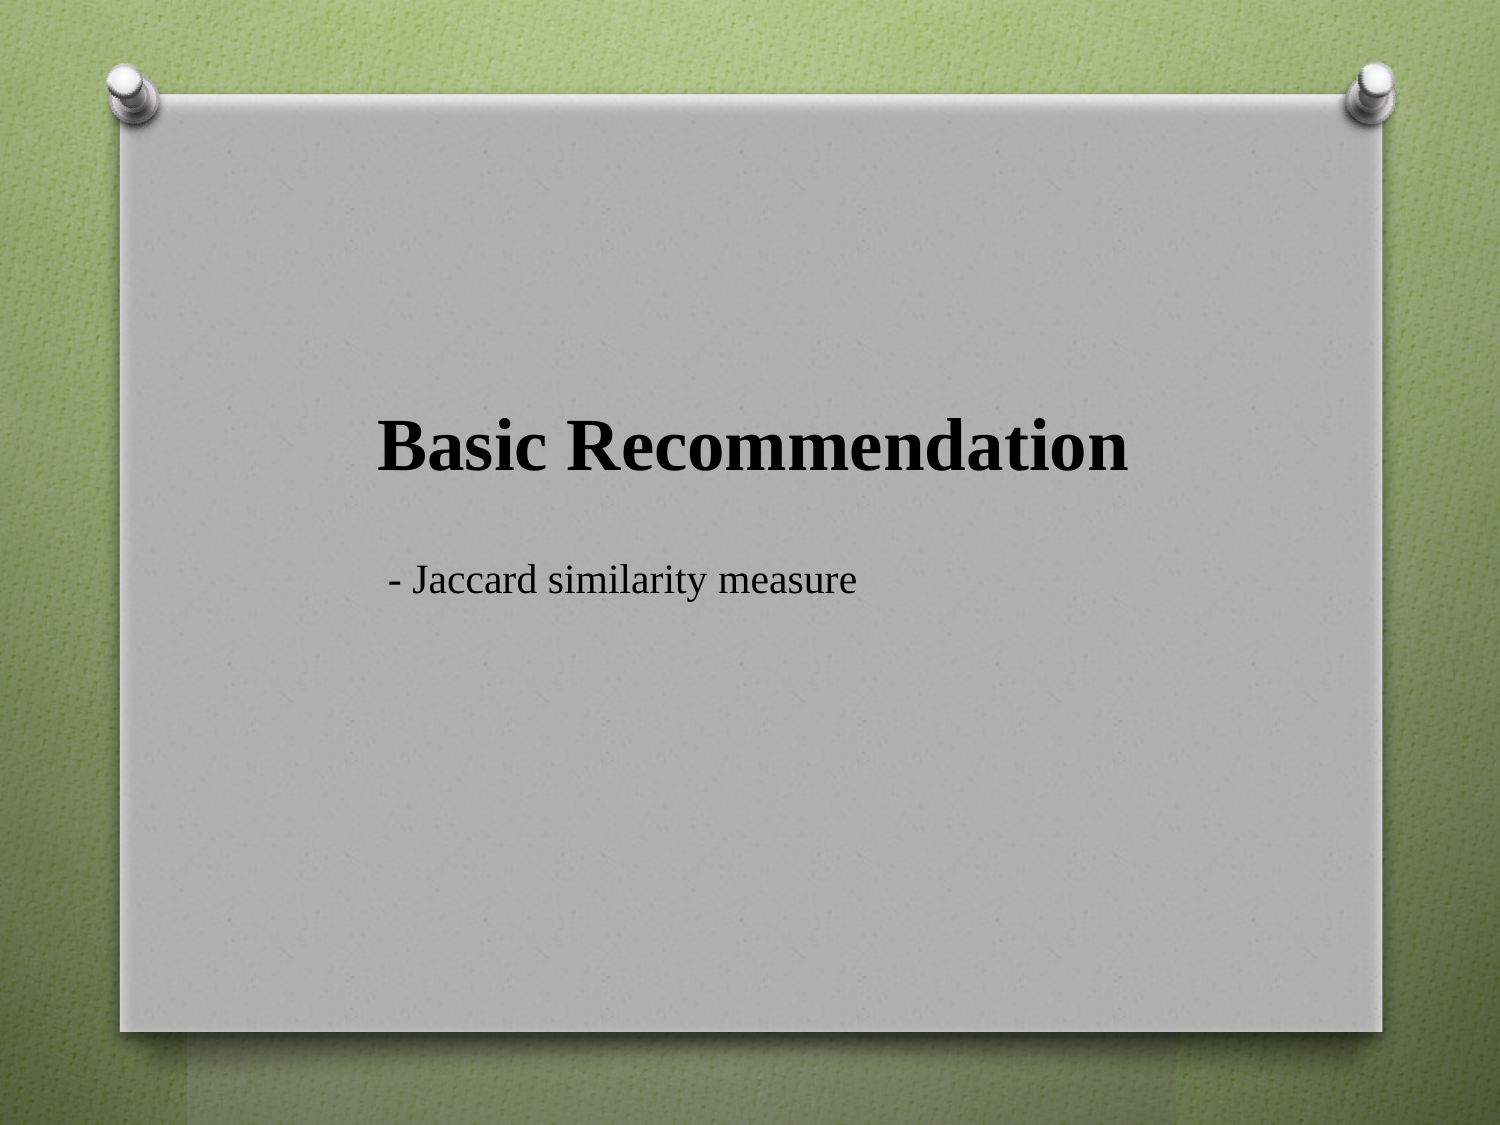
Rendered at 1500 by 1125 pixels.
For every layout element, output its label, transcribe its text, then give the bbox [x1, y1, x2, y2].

picture [1317, 35, 1439, 156]
picture [75, 29, 198, 153]
list Basic Recommendation - Jaccard similarity measure [362, 387, 1150, 650]
